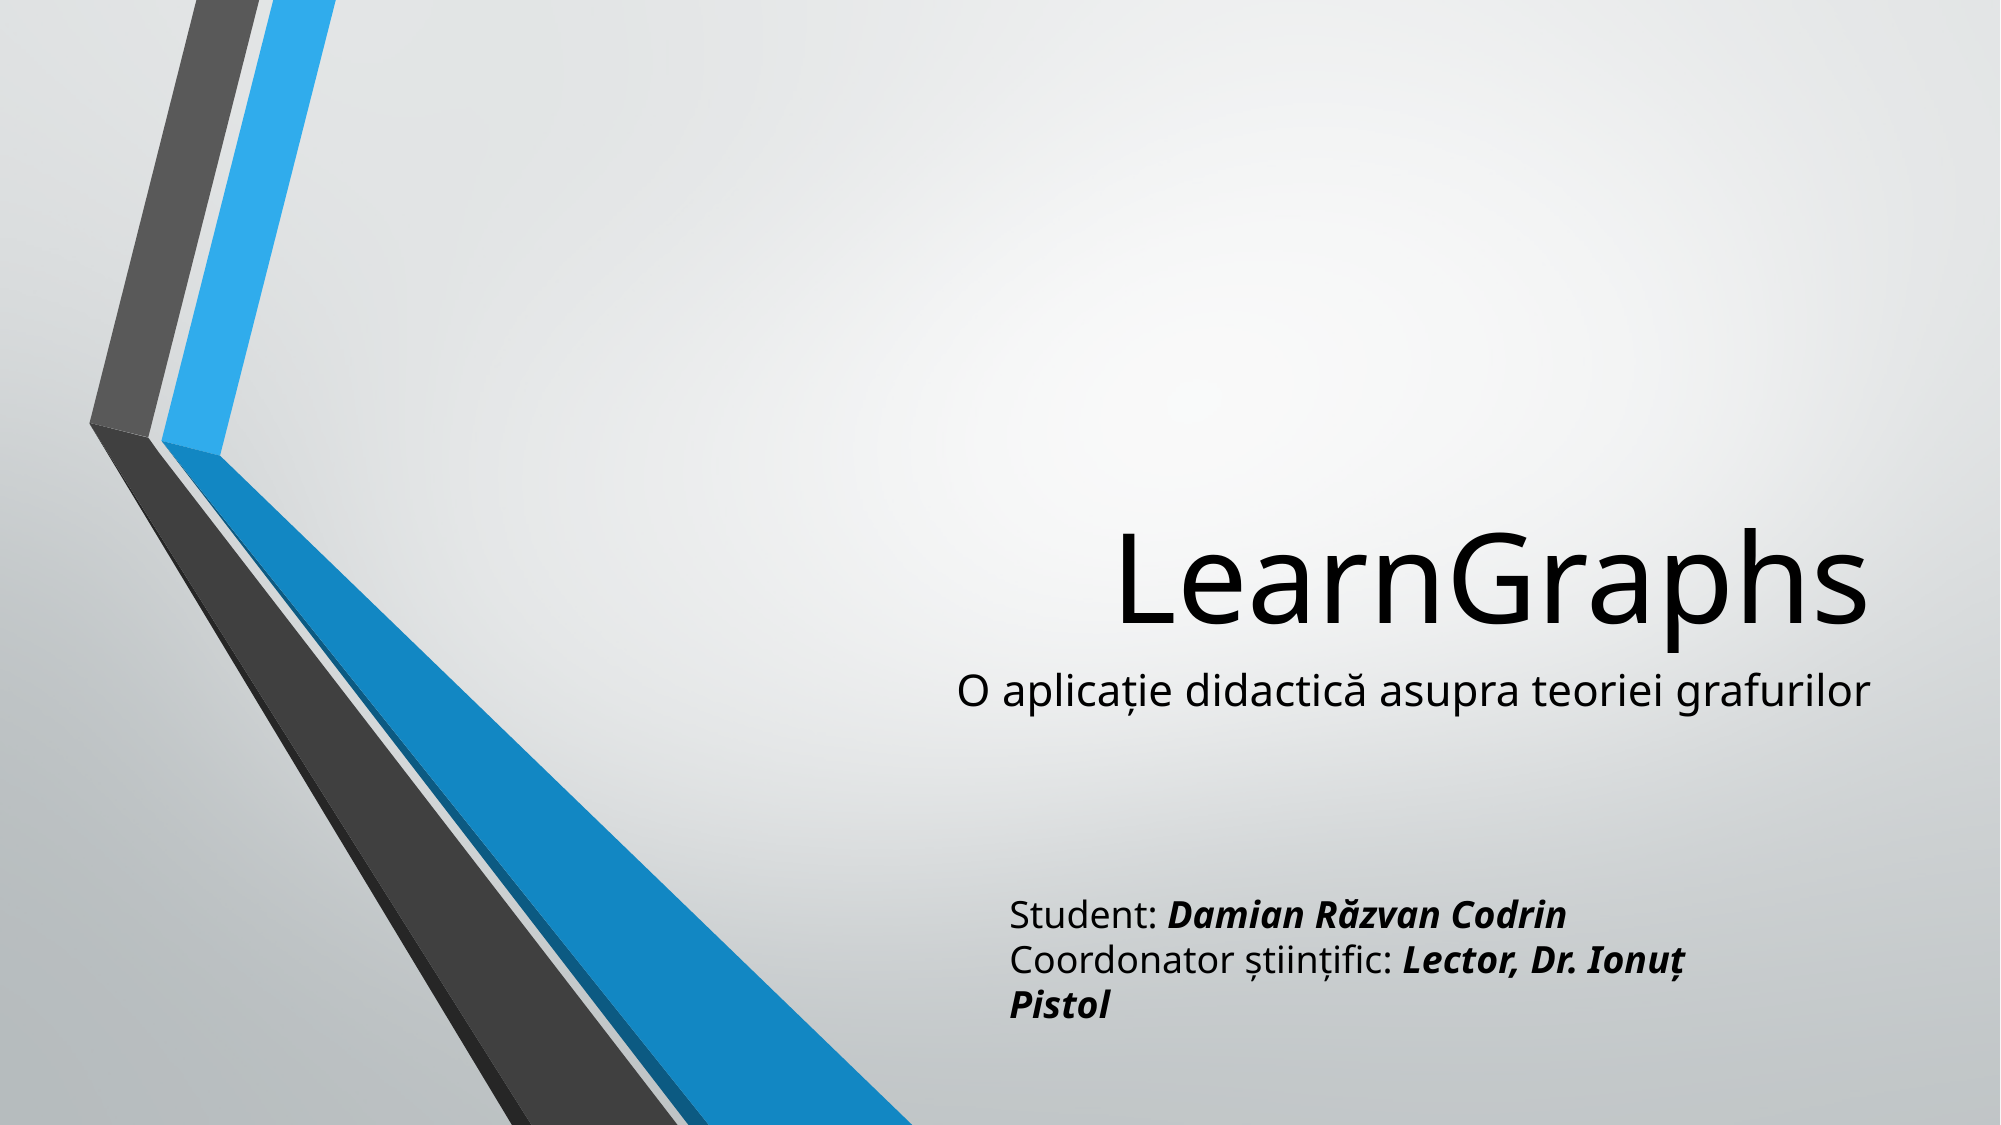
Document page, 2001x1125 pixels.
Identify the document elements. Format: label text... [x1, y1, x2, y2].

title LearnGraphs [480, 226, 1887, 656]
subtitle O aplicație didactică asupra teoriei grafurilor [740, 655, 1887, 884]
text_box Student: Damian Răzvan Codrin Coordonator științific: Lector, Dr. Ionuț Pistol [994, 883, 1791, 1033]
